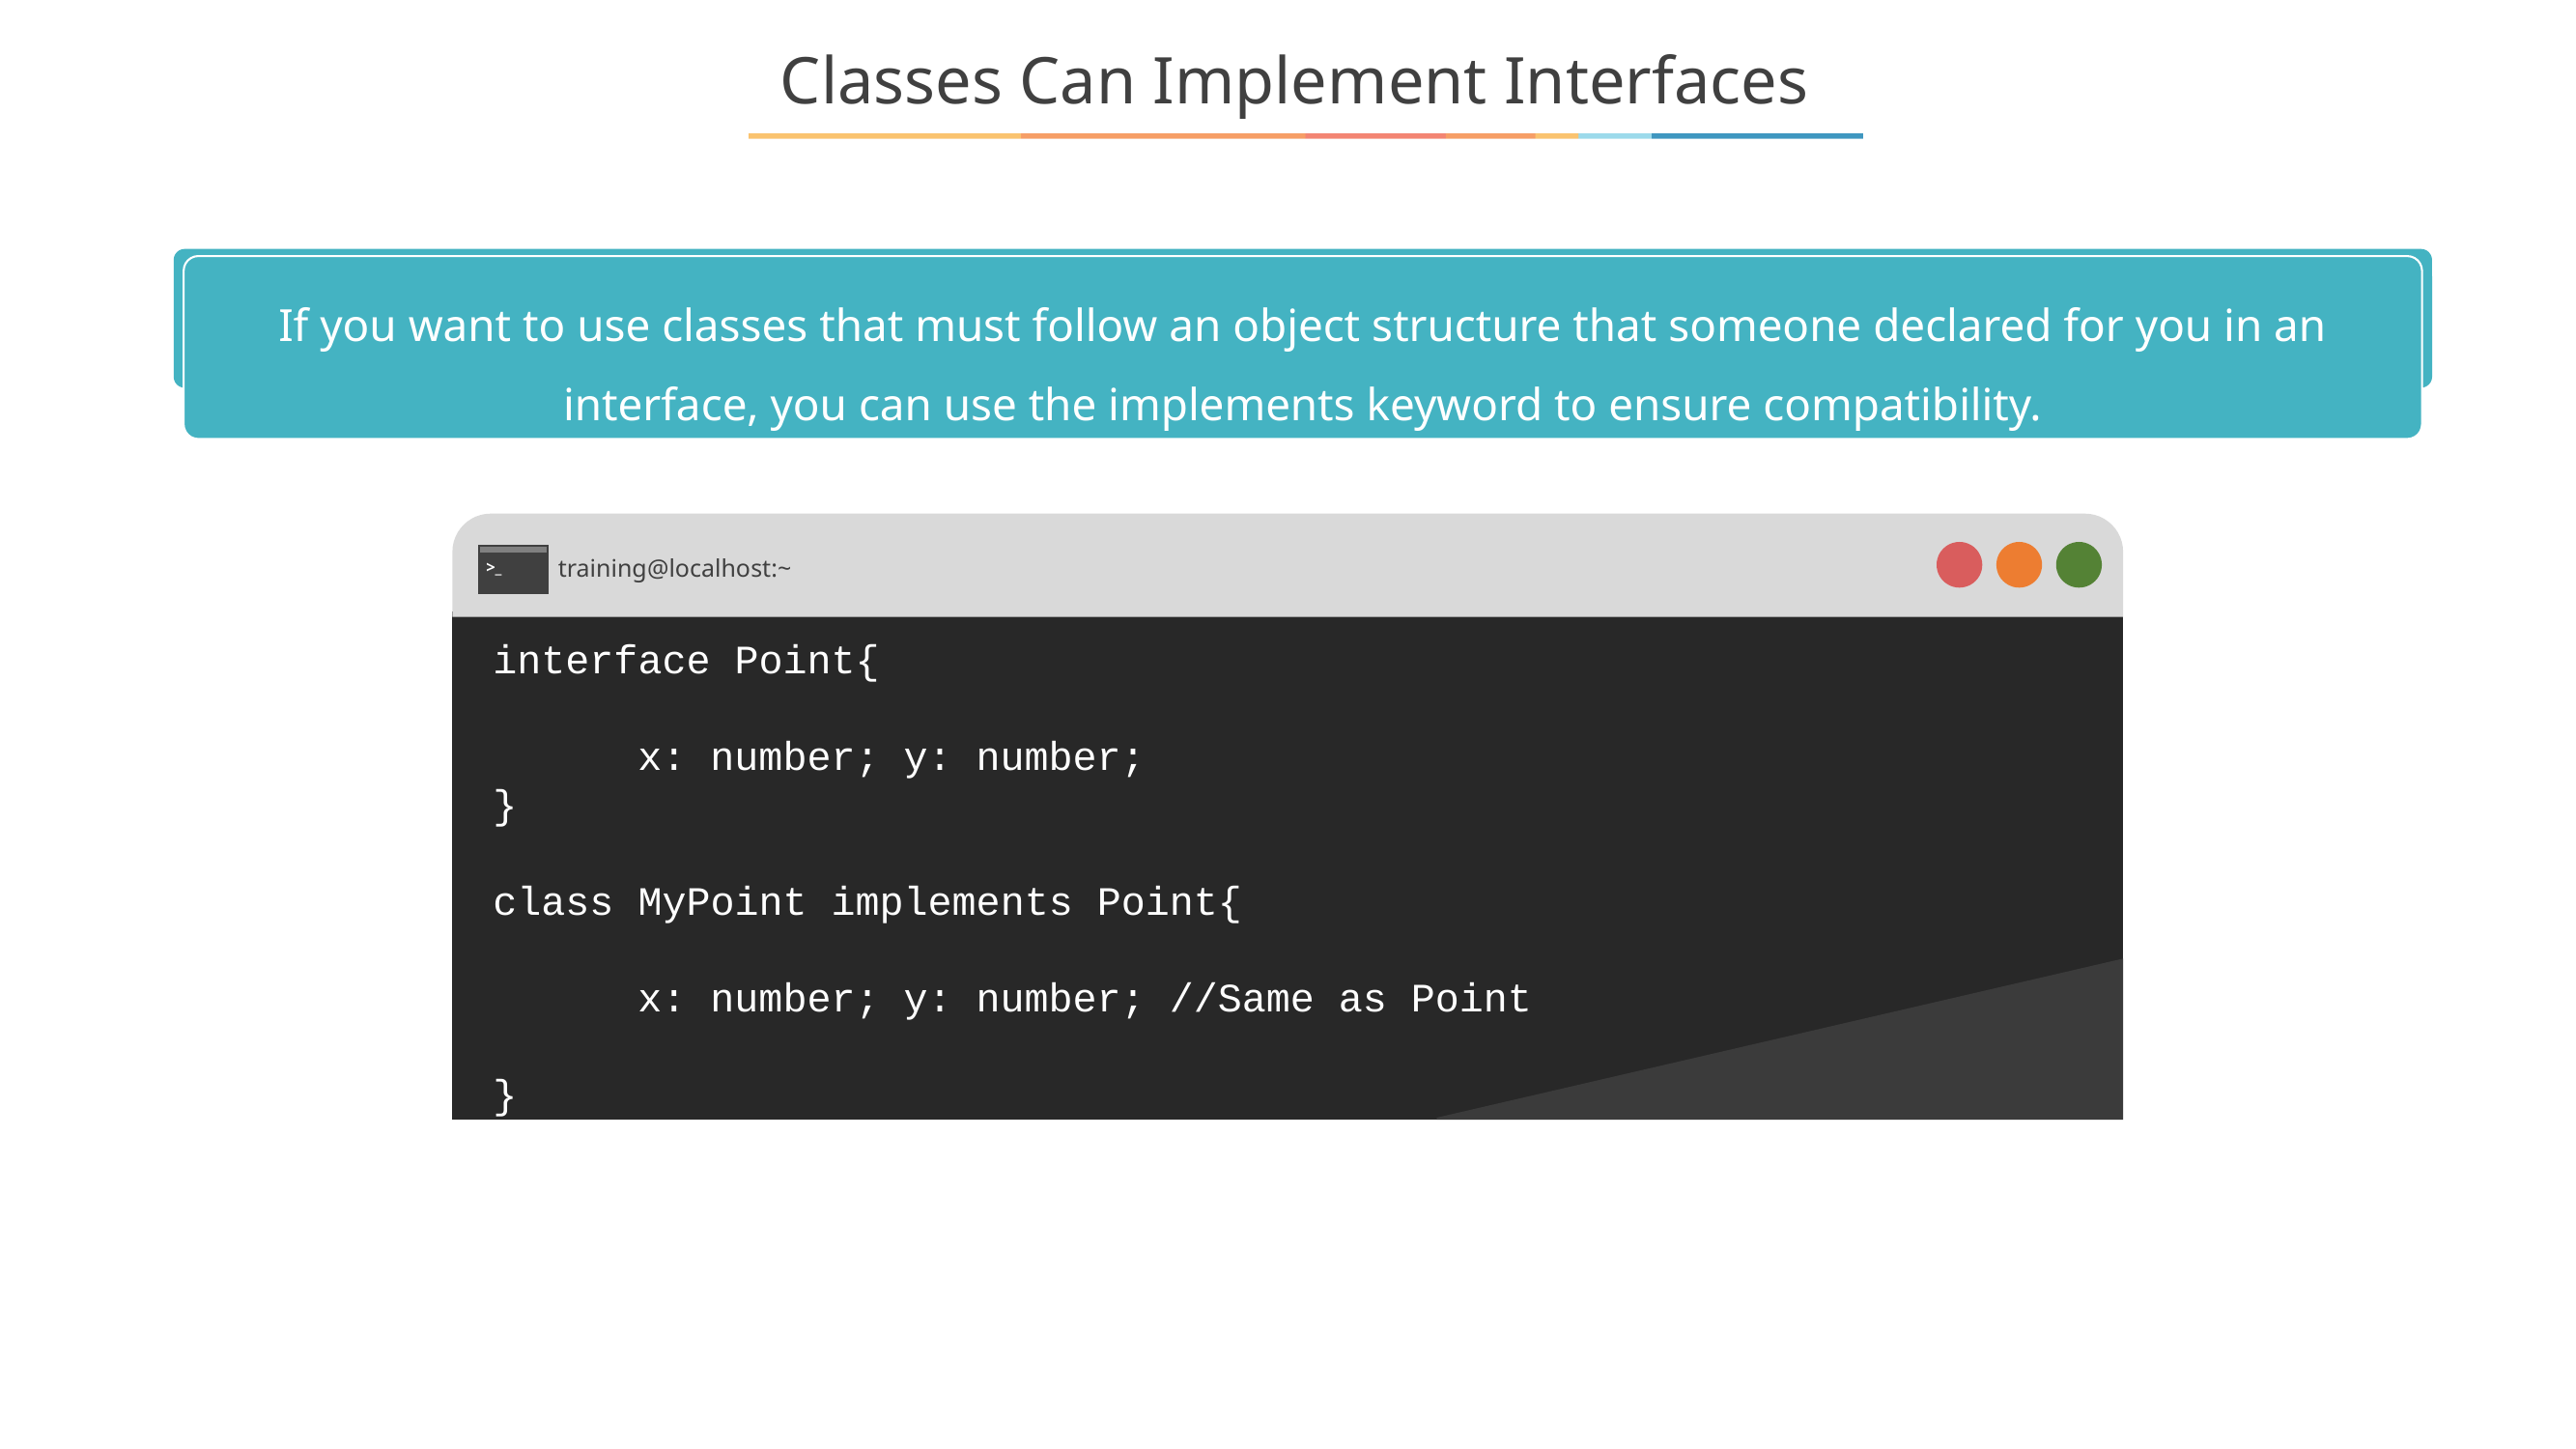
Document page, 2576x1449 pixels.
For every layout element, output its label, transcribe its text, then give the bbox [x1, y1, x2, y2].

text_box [173, 248, 2433, 440]
picture [749, 114, 1863, 158]
text_box Classes Can Implement Interfaces [0, 30, 2576, 137]
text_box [453, 514, 2123, 1129]
